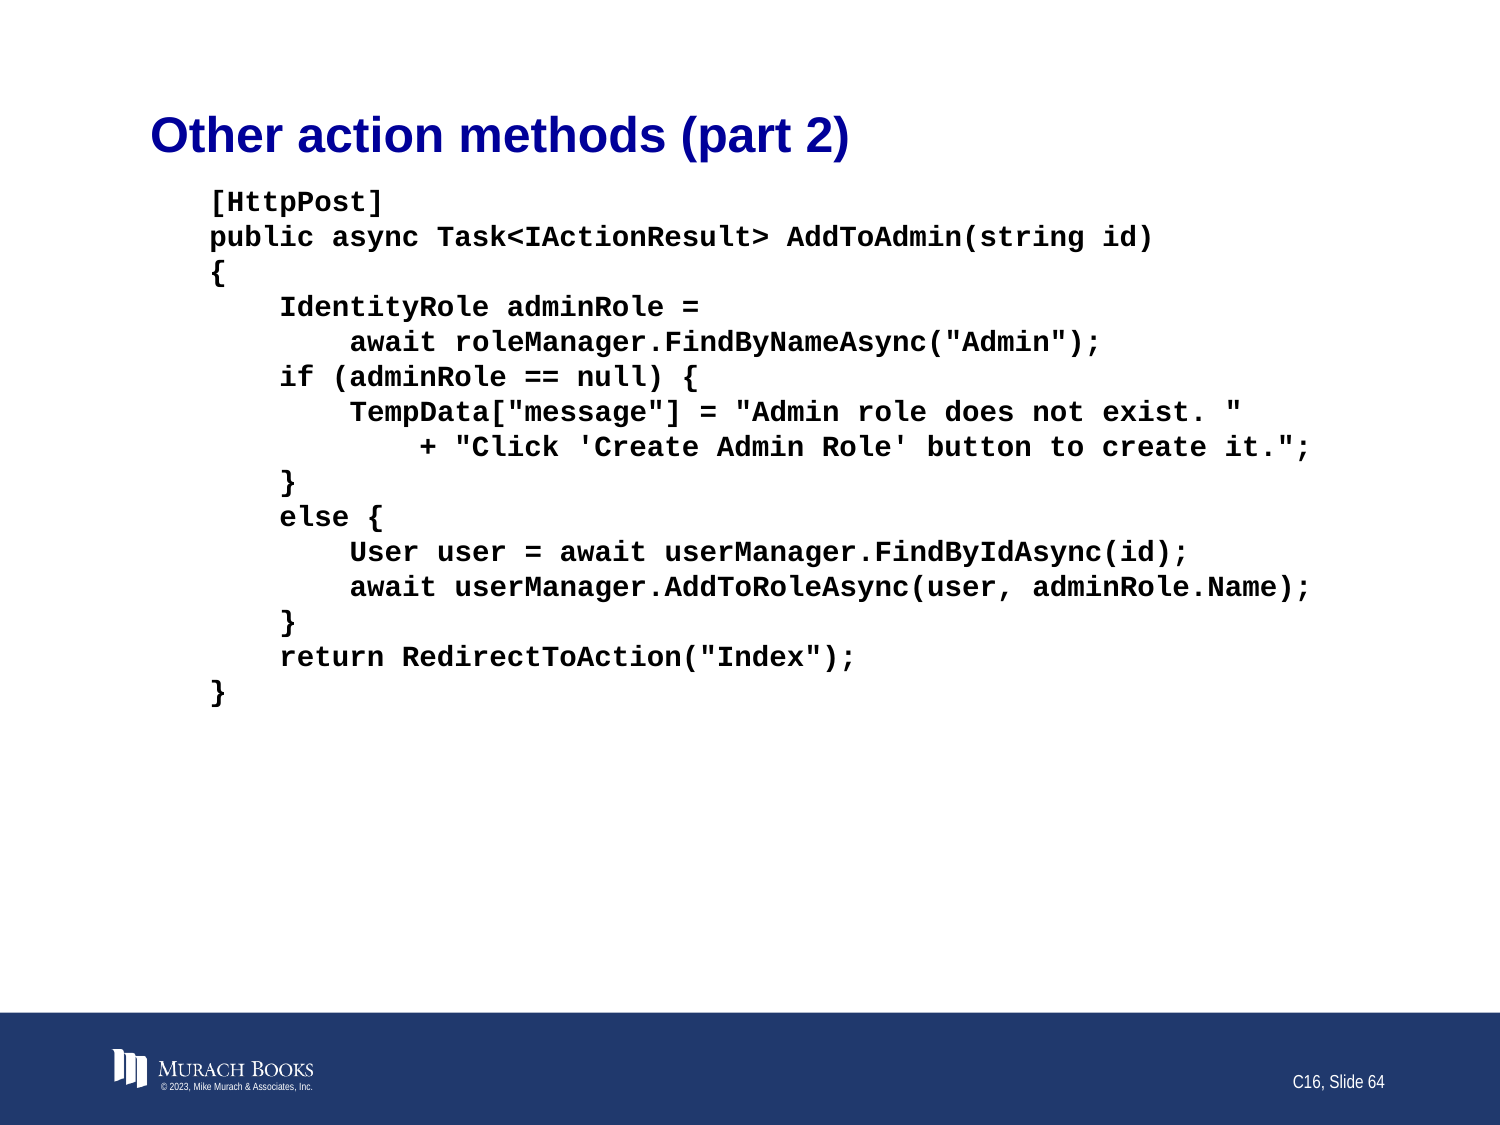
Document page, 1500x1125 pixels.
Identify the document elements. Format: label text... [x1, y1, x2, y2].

slide_number C16, Slide 64 [1087, 1025, 1400, 1100]
footer © 2023, Mike Murach & Associates, Inc. [12, 1025, 463, 1100]
list [HttpPost] public async Task<IActionResult> AddToAdmin(string id) { IdentityRole adminRole = await roleManager.FindByNameAsync("Admin"); if (adminRole == null) { TempData["message"] = "Admin role does not exist. " + "Click 'Create Admin Role' button to create it."; } else { User user = await userManager.FindByIdAsync(id); await userManager.AddToRoleAsync(user, adminRole.Name); } return RedirectToAction("Index"); } [137, 174, 1350, 975]
title Other action methods (part 2) [150, 102, 1350, 164]
